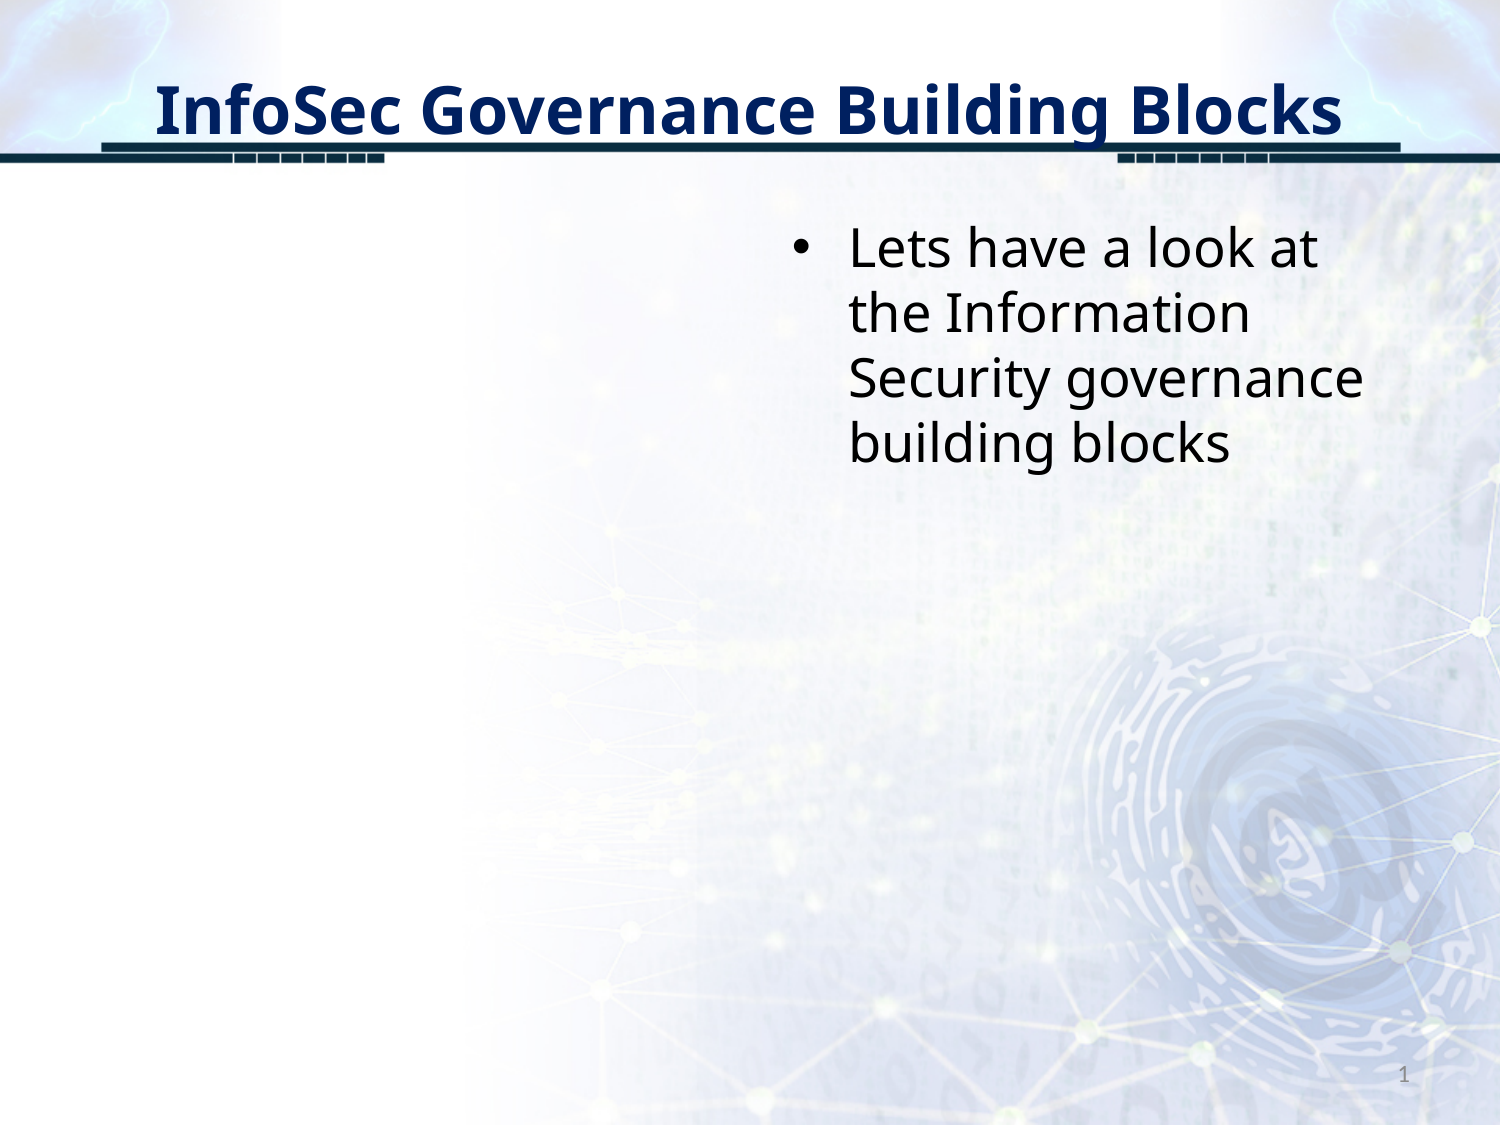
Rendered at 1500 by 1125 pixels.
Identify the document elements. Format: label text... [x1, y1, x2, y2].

slide_number 1 [1074, 1042, 1425, 1103]
picture [0, 0, 1500, 1125]
list Lets have a look at the Information Security governance building blocks [776, 205, 1432, 1023]
title InfoSec Governance Building Blocks [75, 34, 1425, 182]
